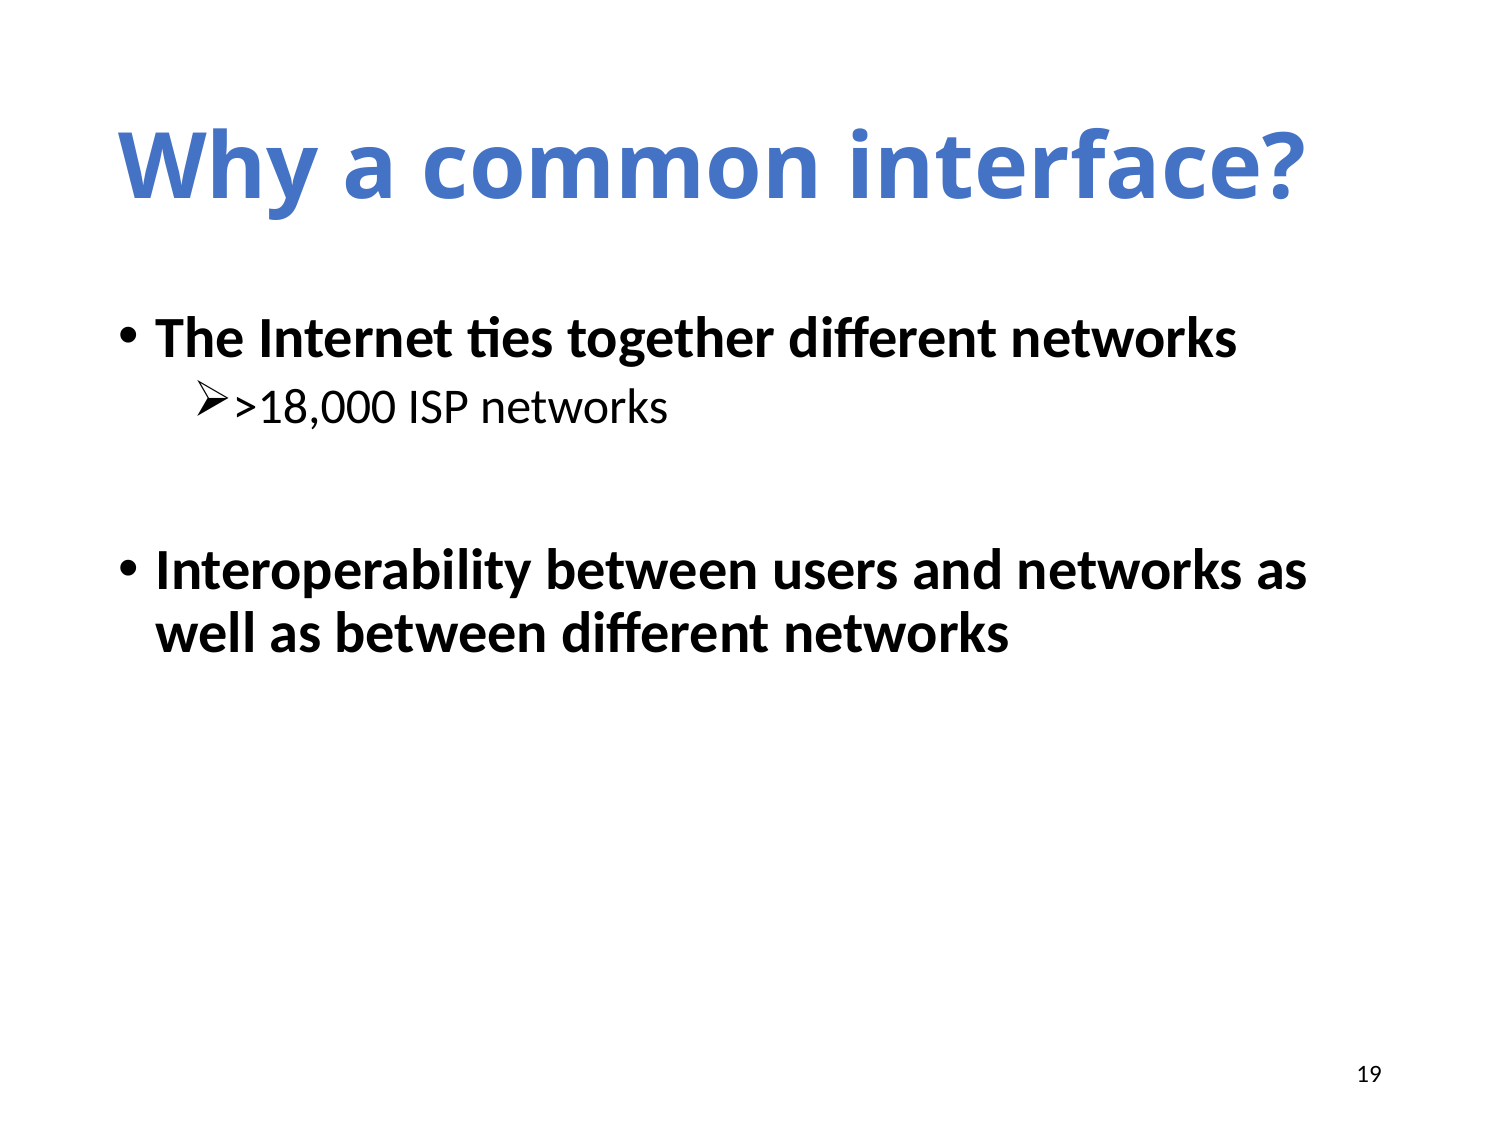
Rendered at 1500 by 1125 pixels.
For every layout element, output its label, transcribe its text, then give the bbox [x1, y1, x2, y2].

slide_number 19 [1059, 1042, 1397, 1103]
title Why a common interface? [103, 59, 1397, 278]
list The Internet ties together different networks >18,000 ISP networks Interoperability between users and networks as well as between different networks [103, 299, 1397, 1014]
